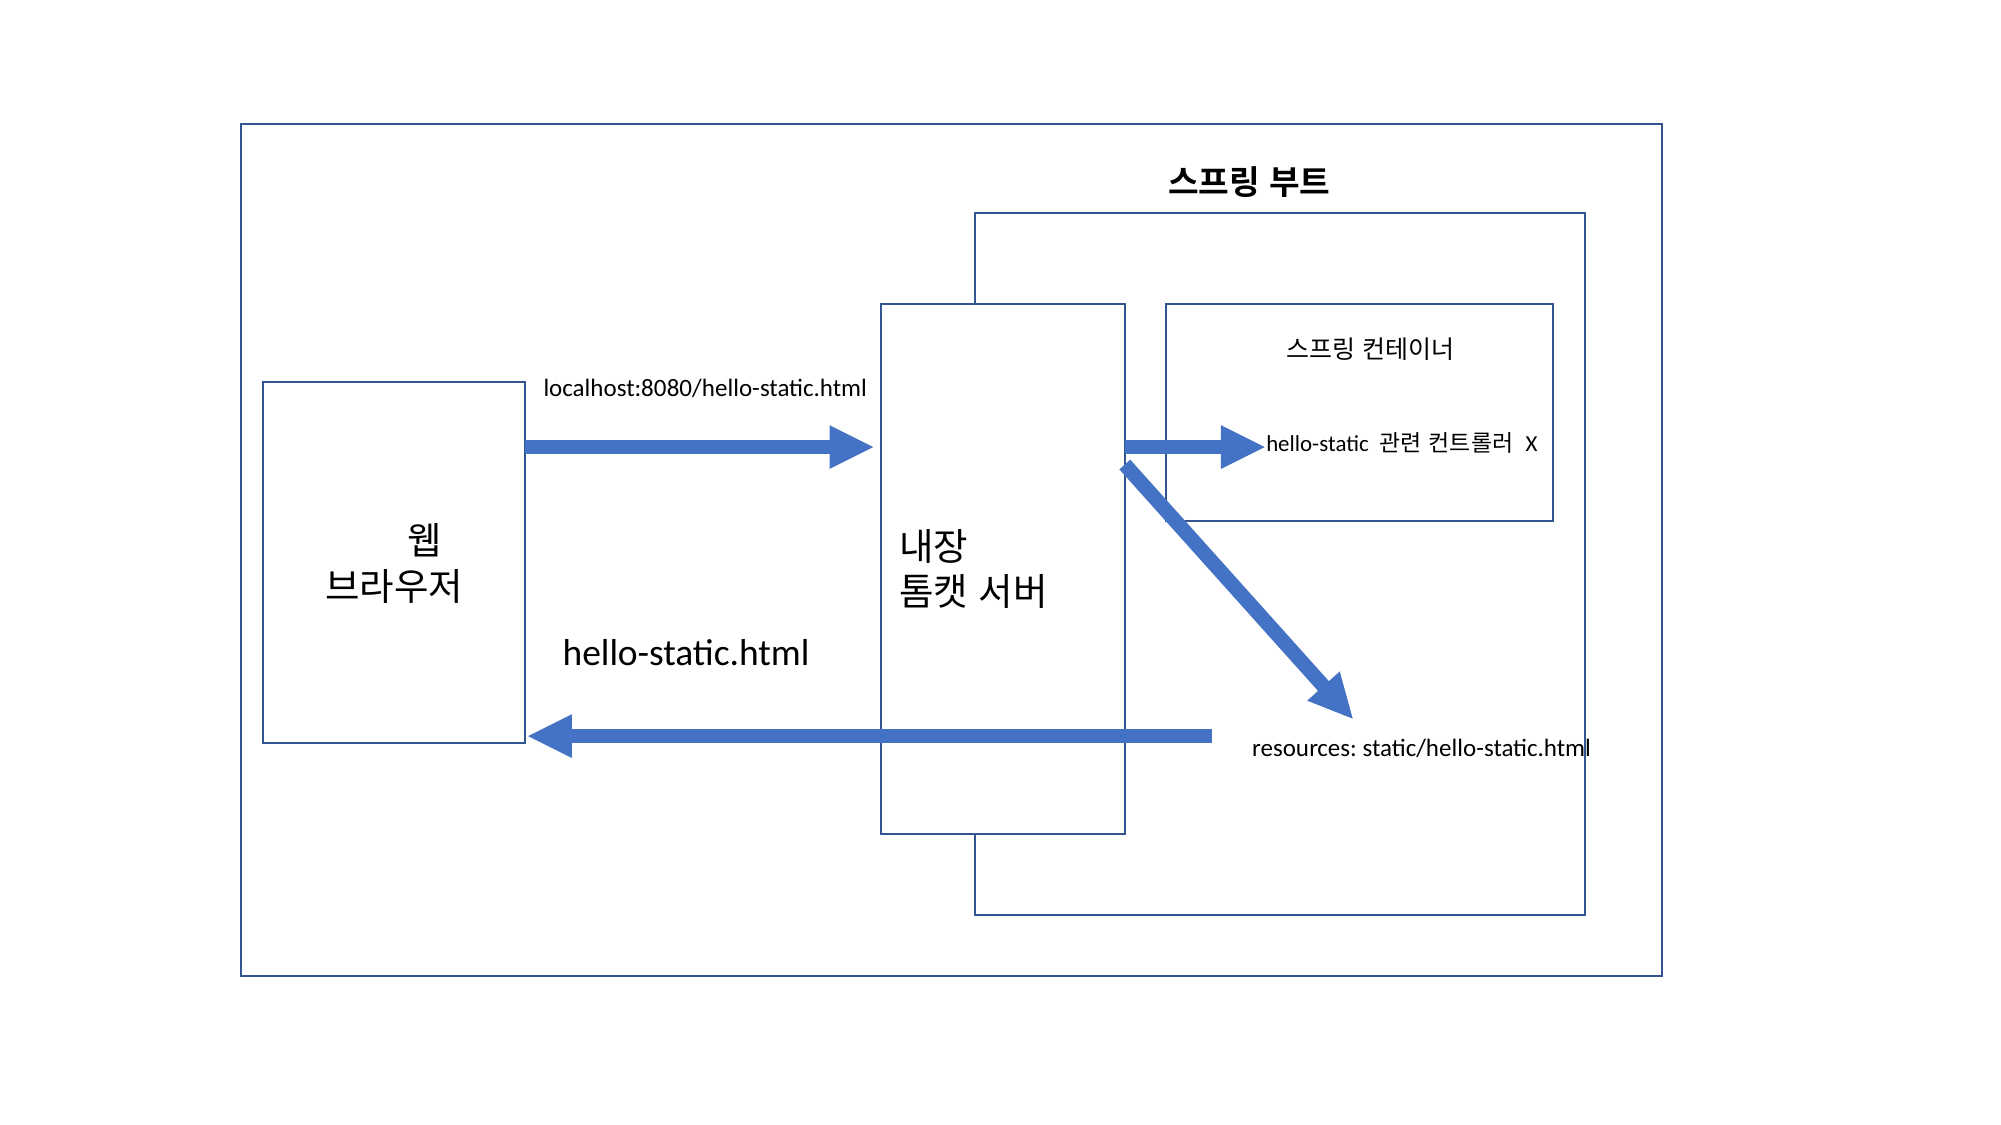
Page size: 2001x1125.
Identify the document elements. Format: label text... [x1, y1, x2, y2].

text_box 웹 브라우저 [310, 510, 479, 615]
text_box [880, 303, 1126, 729]
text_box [1124, 464, 1353, 719]
text_box hello-static.html [547, 620, 825, 681]
text_box [1165, 303, 1554, 522]
text_box 스프링 컨테이너 [1271, 326, 1470, 372]
text_box hello-static 관련 컨트롤러 X [1251, 421, 1553, 464]
text_box [262, 381, 526, 744]
text_box localhost:8080/hello-static.html [528, 363, 883, 409]
text_box 스프링 부트 [1153, 153, 1346, 209]
text_box [880, 743, 1126, 835]
text_box 내장 톰캣 서버 [884, 515, 1064, 621]
text_box [240, 123, 1663, 977]
text_box resources: static/hello-static.html [1237, 723, 1607, 769]
